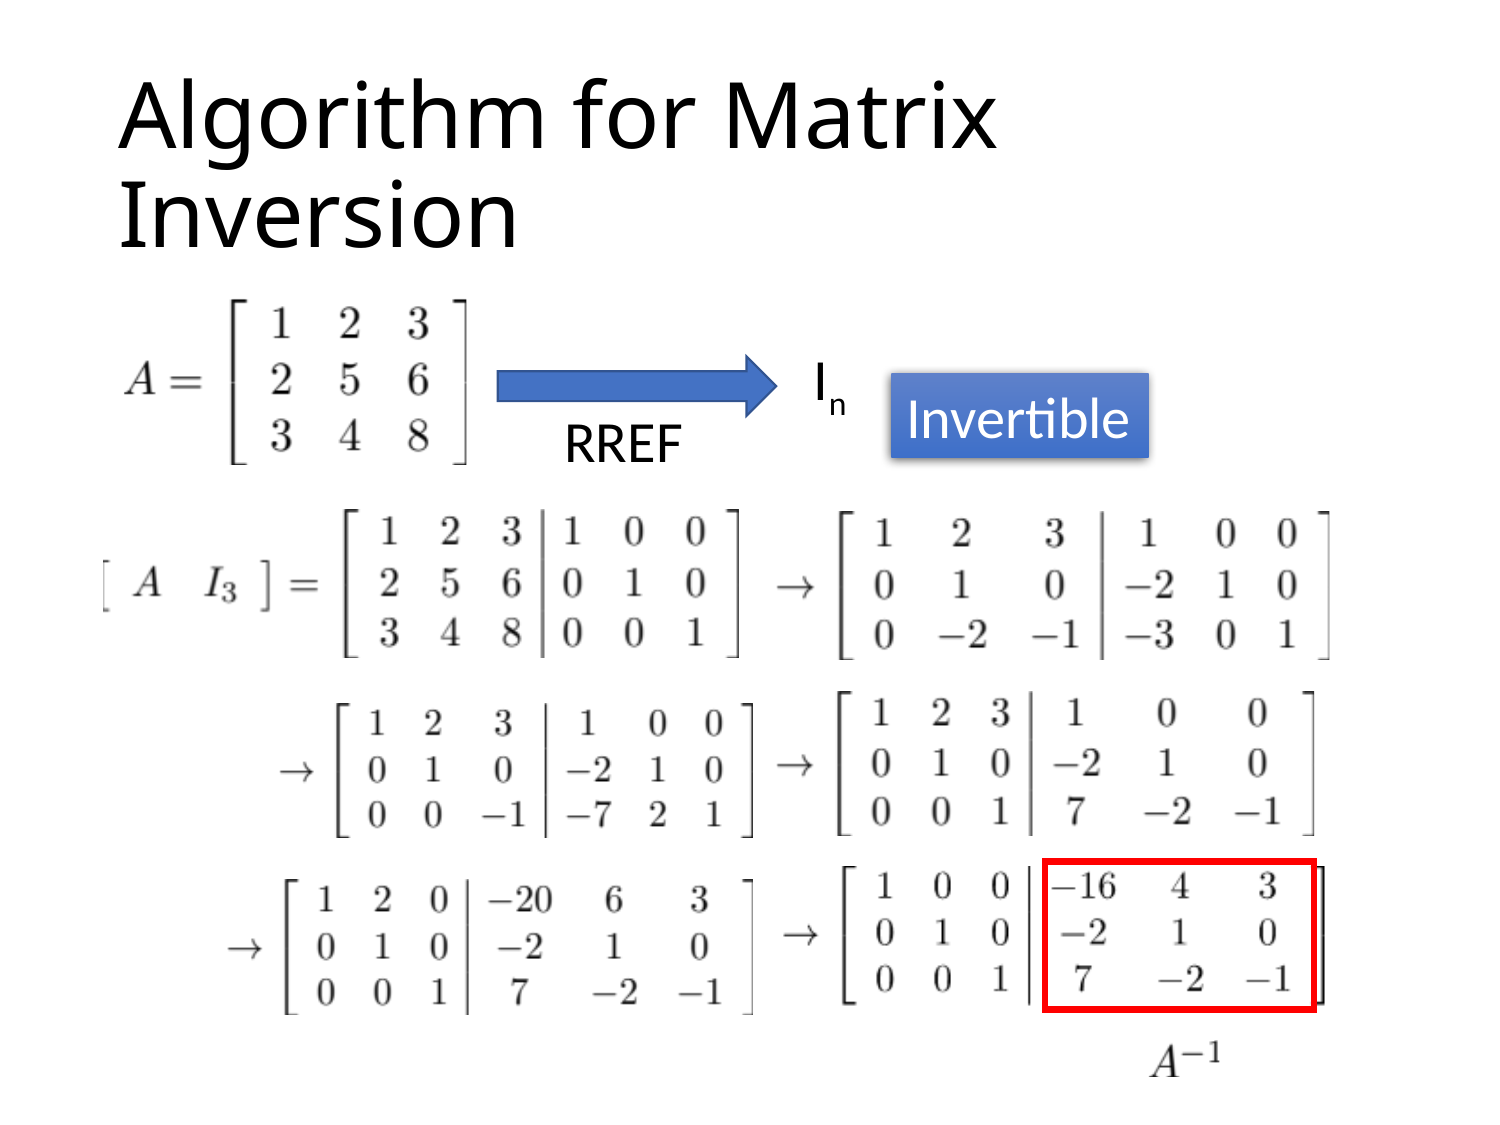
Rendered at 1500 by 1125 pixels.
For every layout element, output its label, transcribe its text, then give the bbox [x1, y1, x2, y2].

picture [776, 511, 1330, 660]
picture [103, 509, 739, 658]
picture [227, 879, 753, 1015]
text_box Invertible [891, 373, 1149, 458]
picture [123, 298, 467, 465]
text_box [1044, 861, 1315, 866]
picture [776, 691, 1315, 836]
text_box In [786, 334, 875, 430]
text_box [496, 353, 778, 419]
picture [783, 866, 1343, 1015]
picture [1148, 1040, 1220, 1077]
text_box RREF [504, 397, 743, 482]
title Algorithm for Matrix Inversion [103, 59, 1397, 278]
picture [279, 703, 753, 838]
